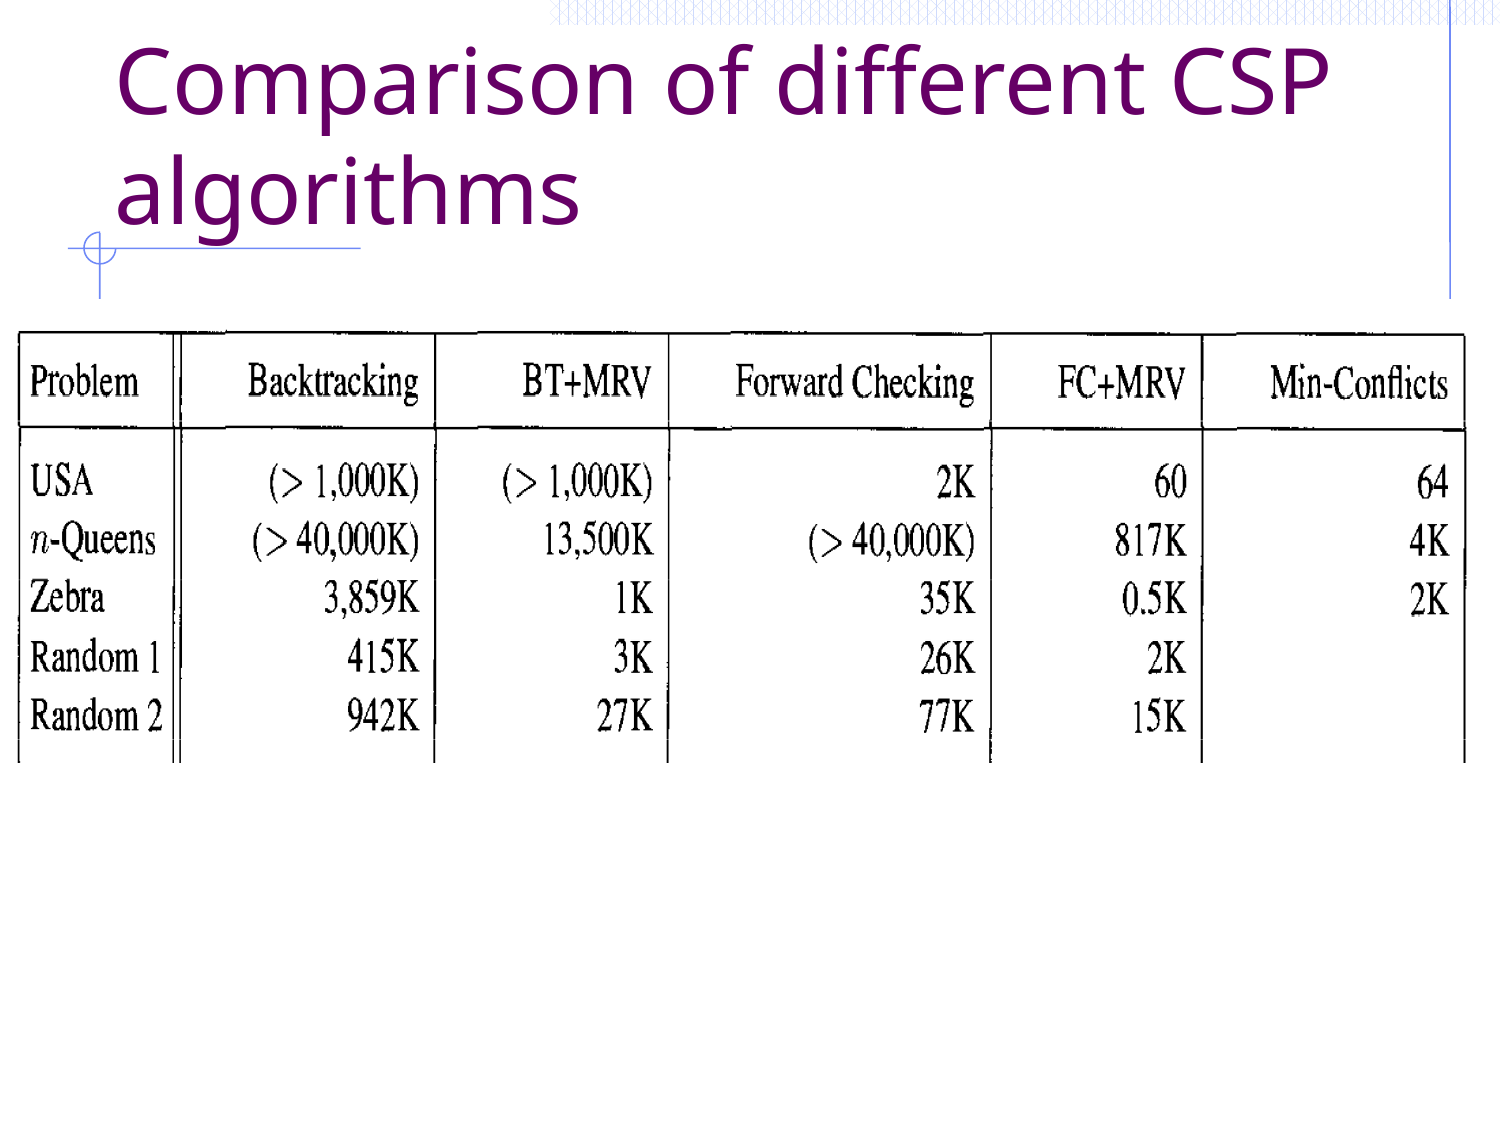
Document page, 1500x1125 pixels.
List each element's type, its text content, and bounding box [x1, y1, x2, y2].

title Comparison of different CSP algorithms [99, 62, 1375, 250]
picture [3, 299, 1478, 763]
